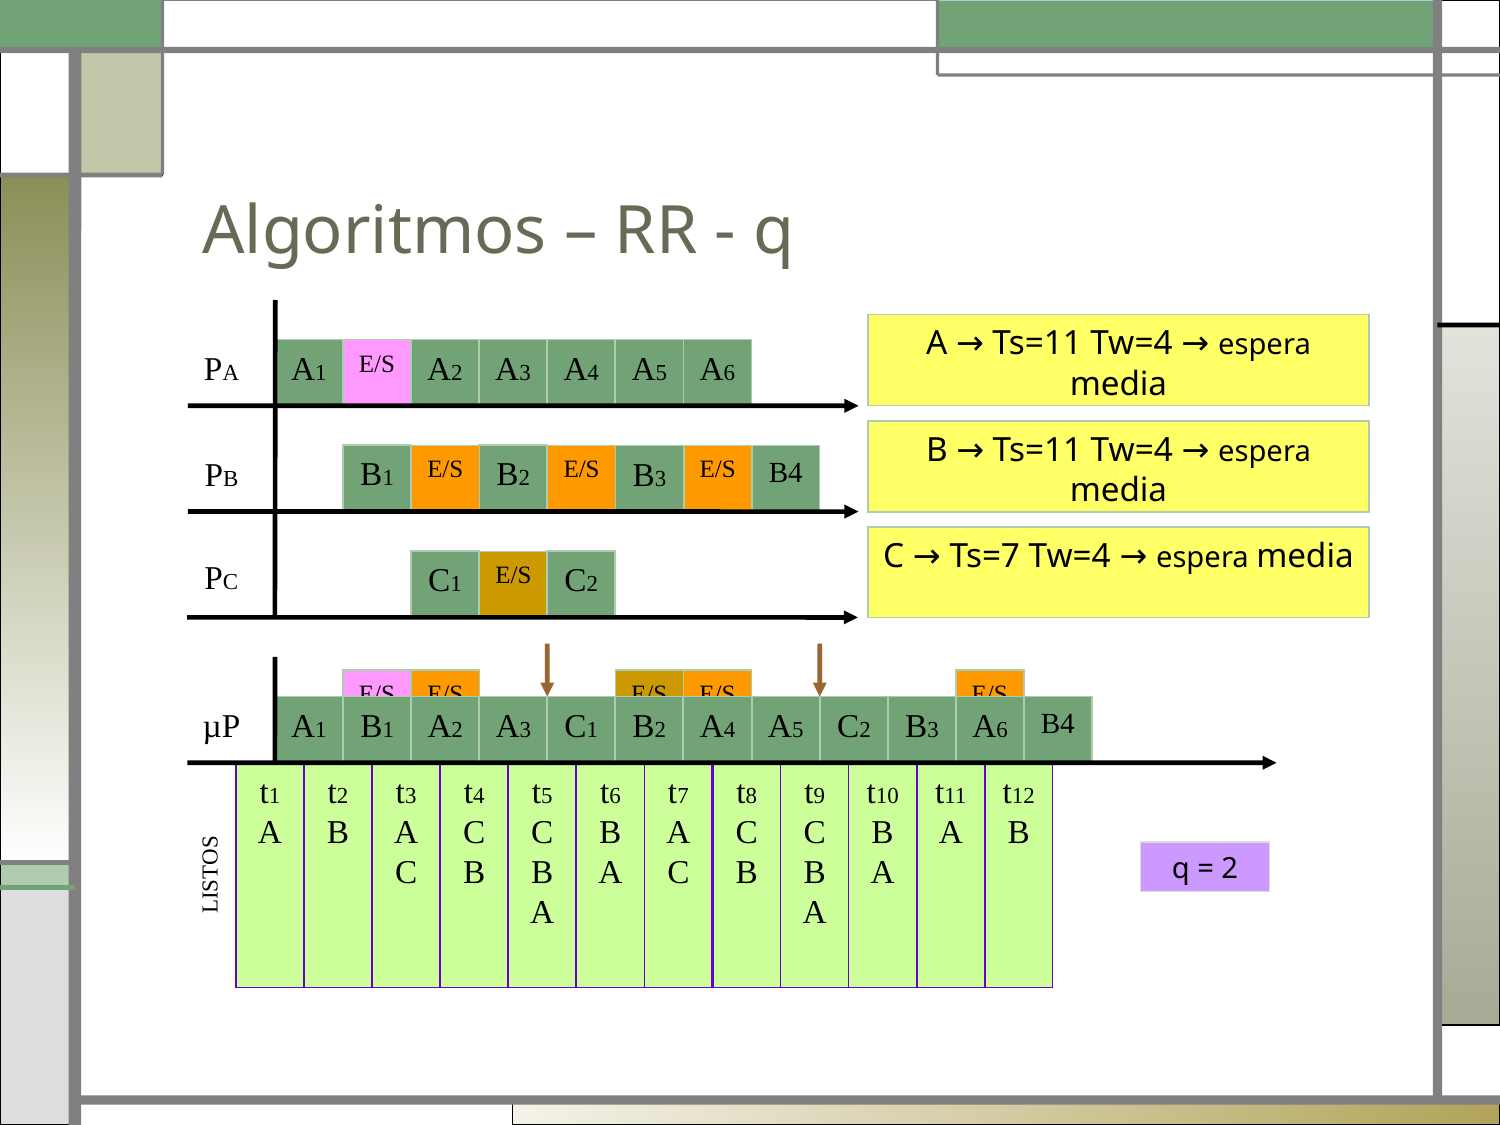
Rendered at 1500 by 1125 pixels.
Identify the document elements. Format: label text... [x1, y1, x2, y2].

title Algoritmos – RR - q [187, 87, 1369, 275]
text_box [187, 299, 1369, 988]
